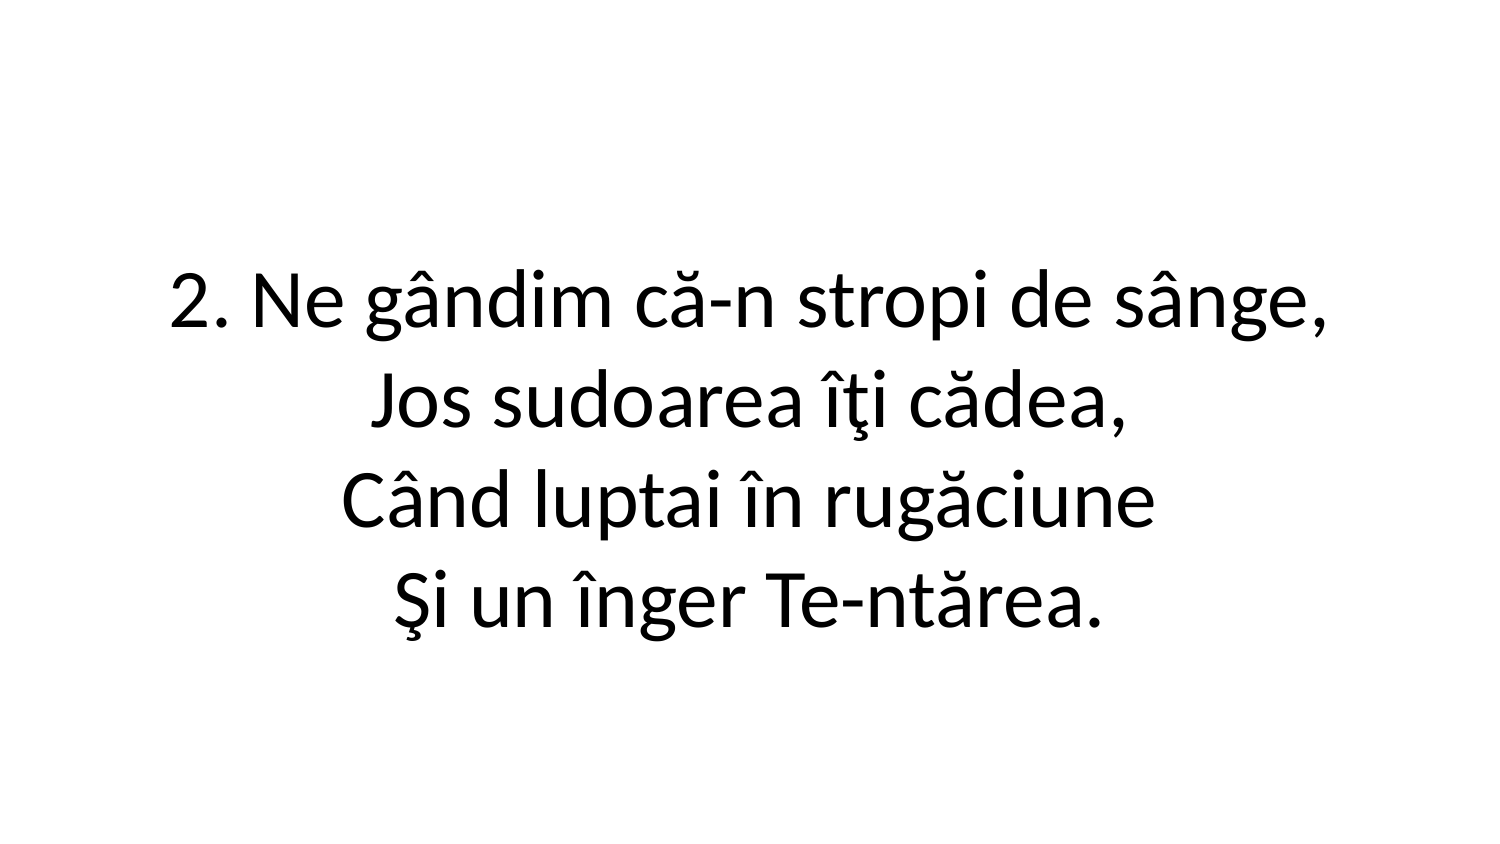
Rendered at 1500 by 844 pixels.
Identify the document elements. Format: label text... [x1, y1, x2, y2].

text_box 2. Ne gândim că-n stropi de sânge, Jos sudoarea îţi cădea, Când luptai în rugăciune Şi un înger Te-ntărea. [154, 192, 1346, 652]
